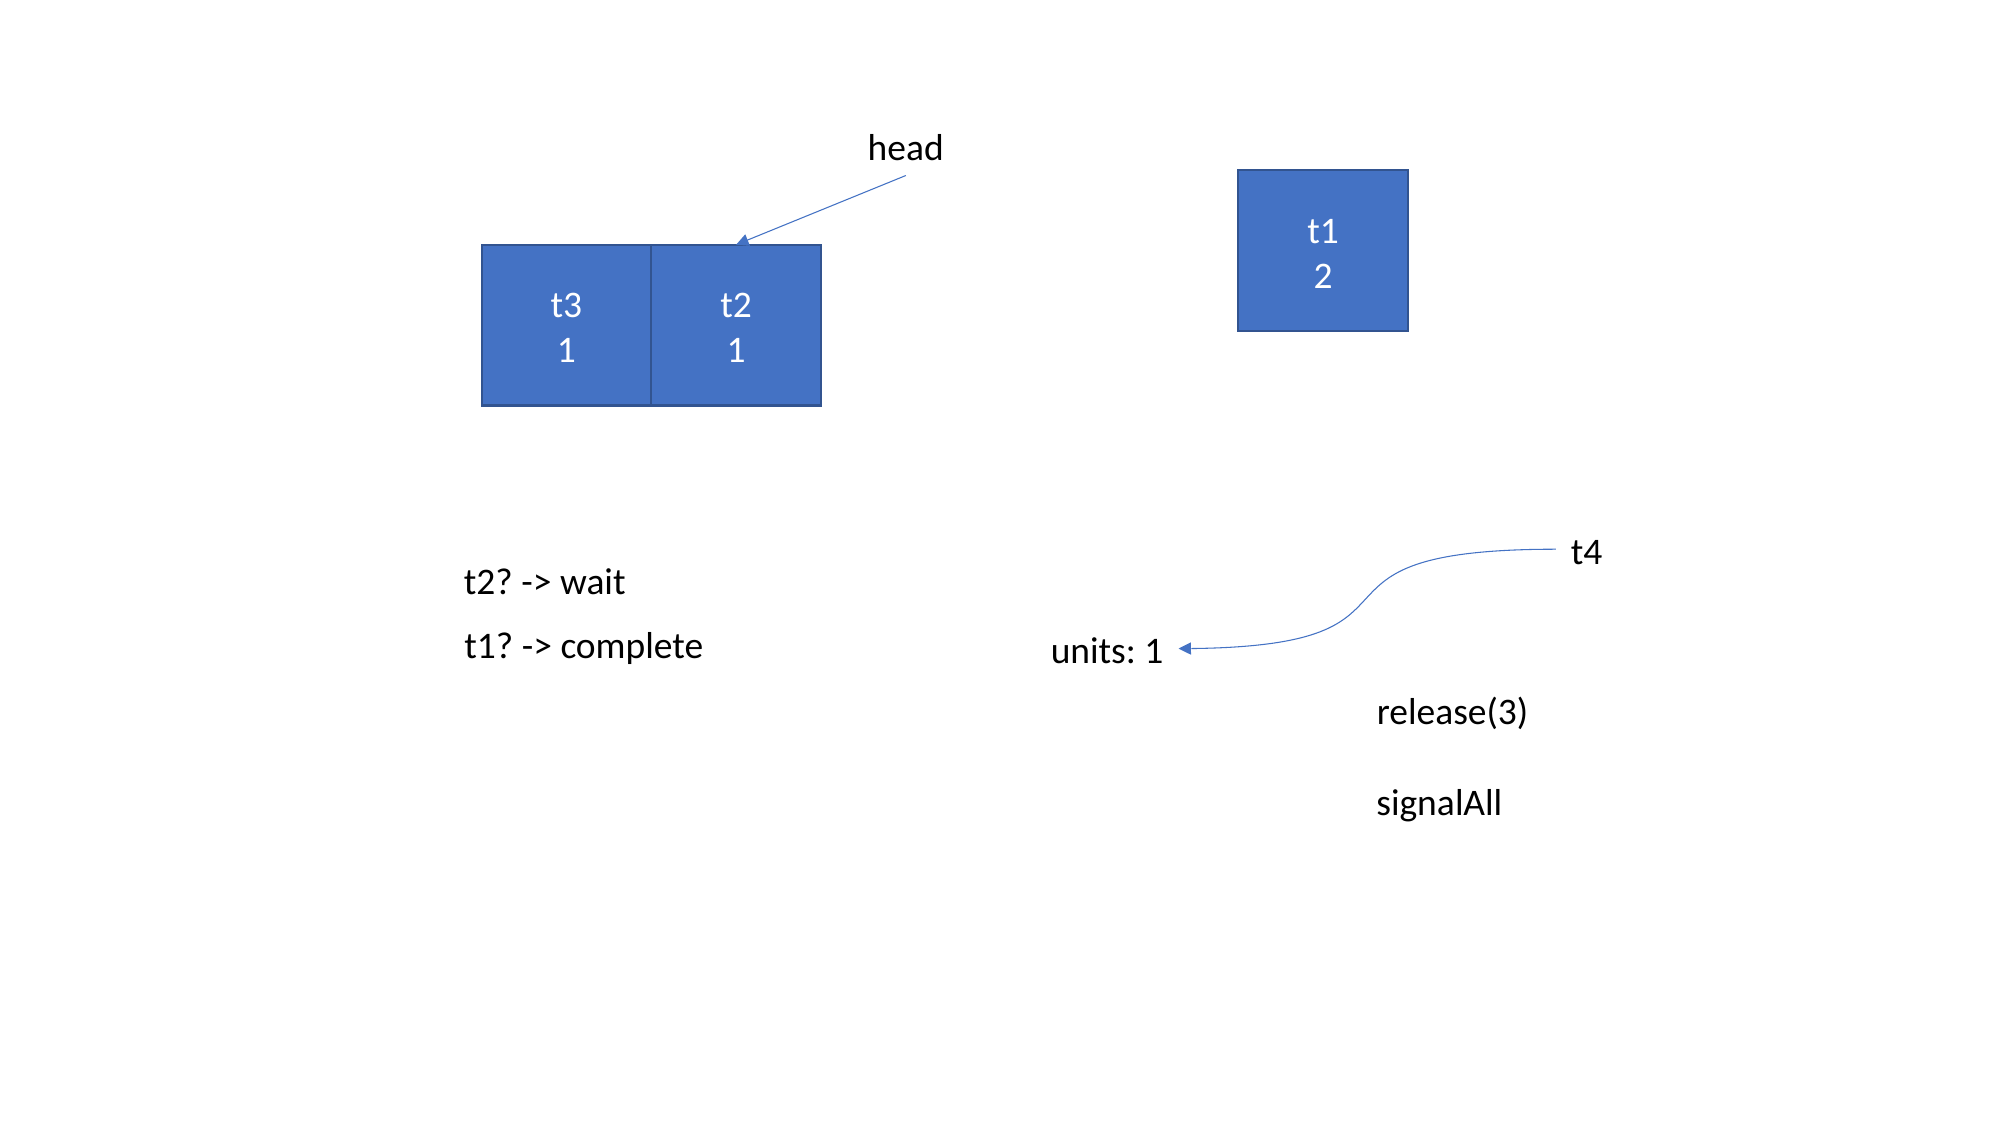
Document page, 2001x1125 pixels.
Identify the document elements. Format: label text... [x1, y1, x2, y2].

text_box t1? -> complete [449, 613, 728, 674]
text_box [1179, 549, 1556, 649]
text_box t4 [1555, 519, 1618, 580]
text_box signalAll [1361, 770, 1518, 830]
text_box units: 1 [1036, 618, 1179, 679]
text_box t2 1 [650, 244, 822, 407]
text_box t1 2 [1237, 169, 1409, 332]
text_box release(3) [1362, 679, 1544, 739]
text_box t3 1 [481, 244, 650, 407]
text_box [736, 176, 906, 245]
text_box head [852, 115, 959, 176]
text_box t2? -> wait [449, 549, 641, 610]
